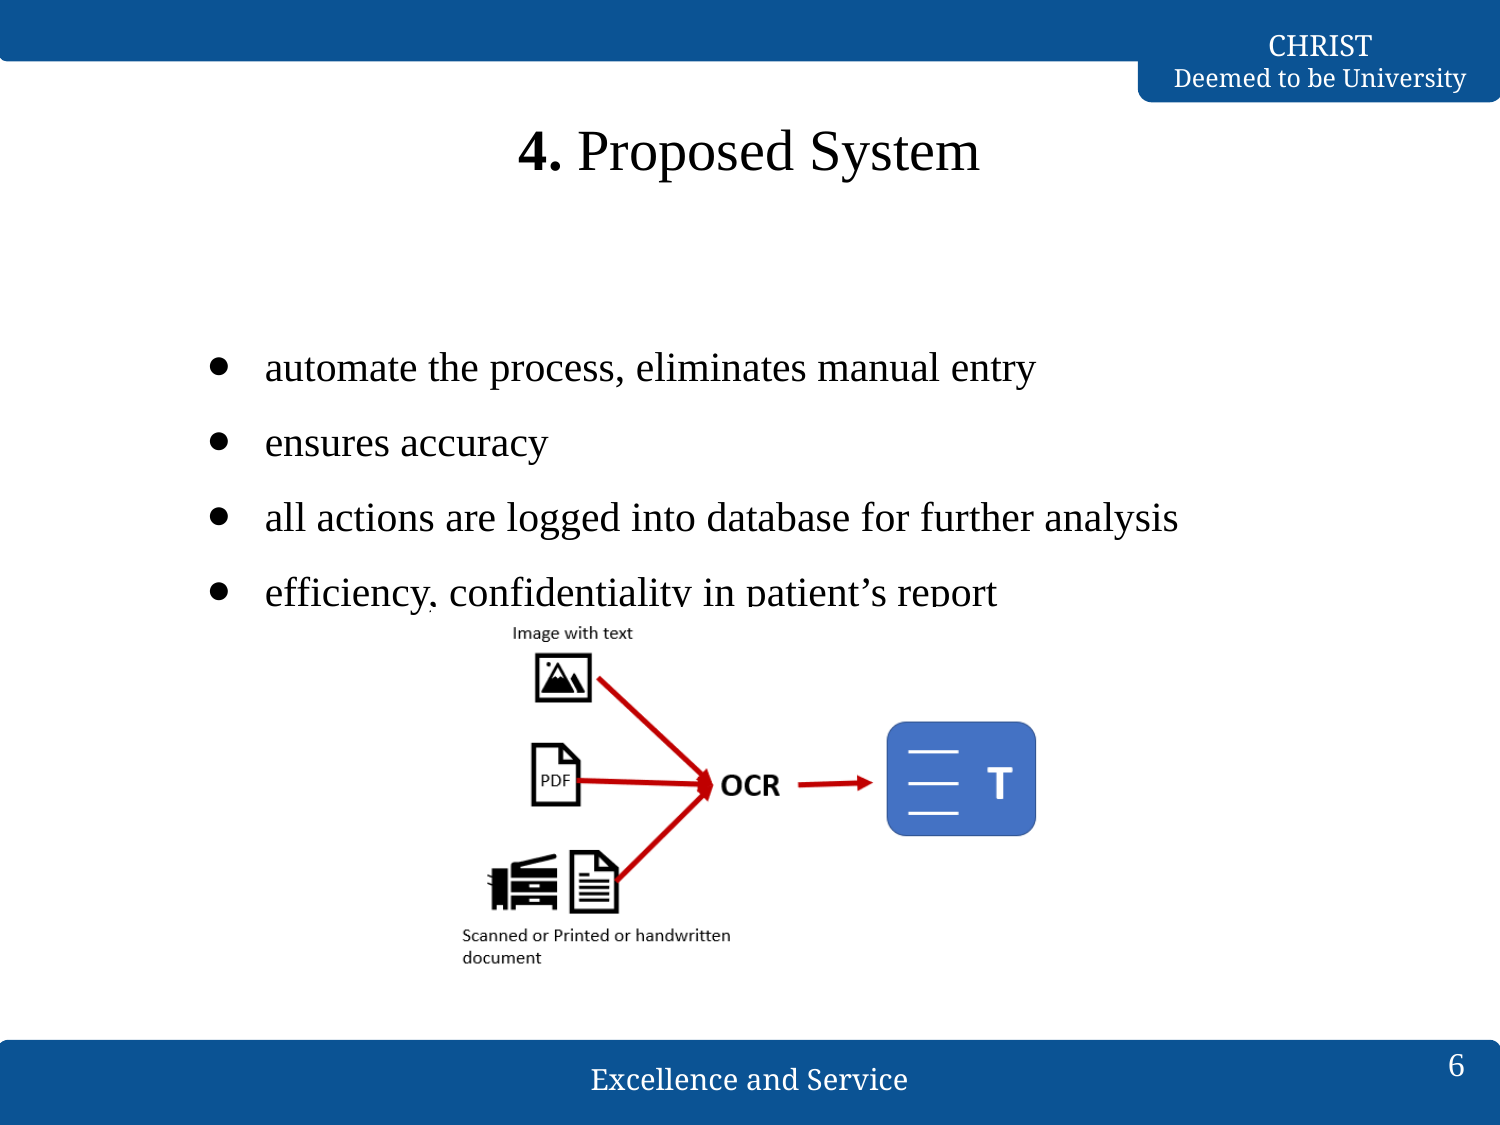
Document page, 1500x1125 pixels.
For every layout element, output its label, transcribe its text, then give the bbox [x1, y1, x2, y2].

title 4. Proposed System [51, 97, 1449, 223]
list automate the process, eliminates manual entry ensures accuracy all actions are logged into database for further analysis efficiency, confidentiality in patient’s report [174, 299, 1221, 695]
picture [431, 607, 1069, 989]
slide_number ‹#› [1389, 1020, 1480, 1106]
